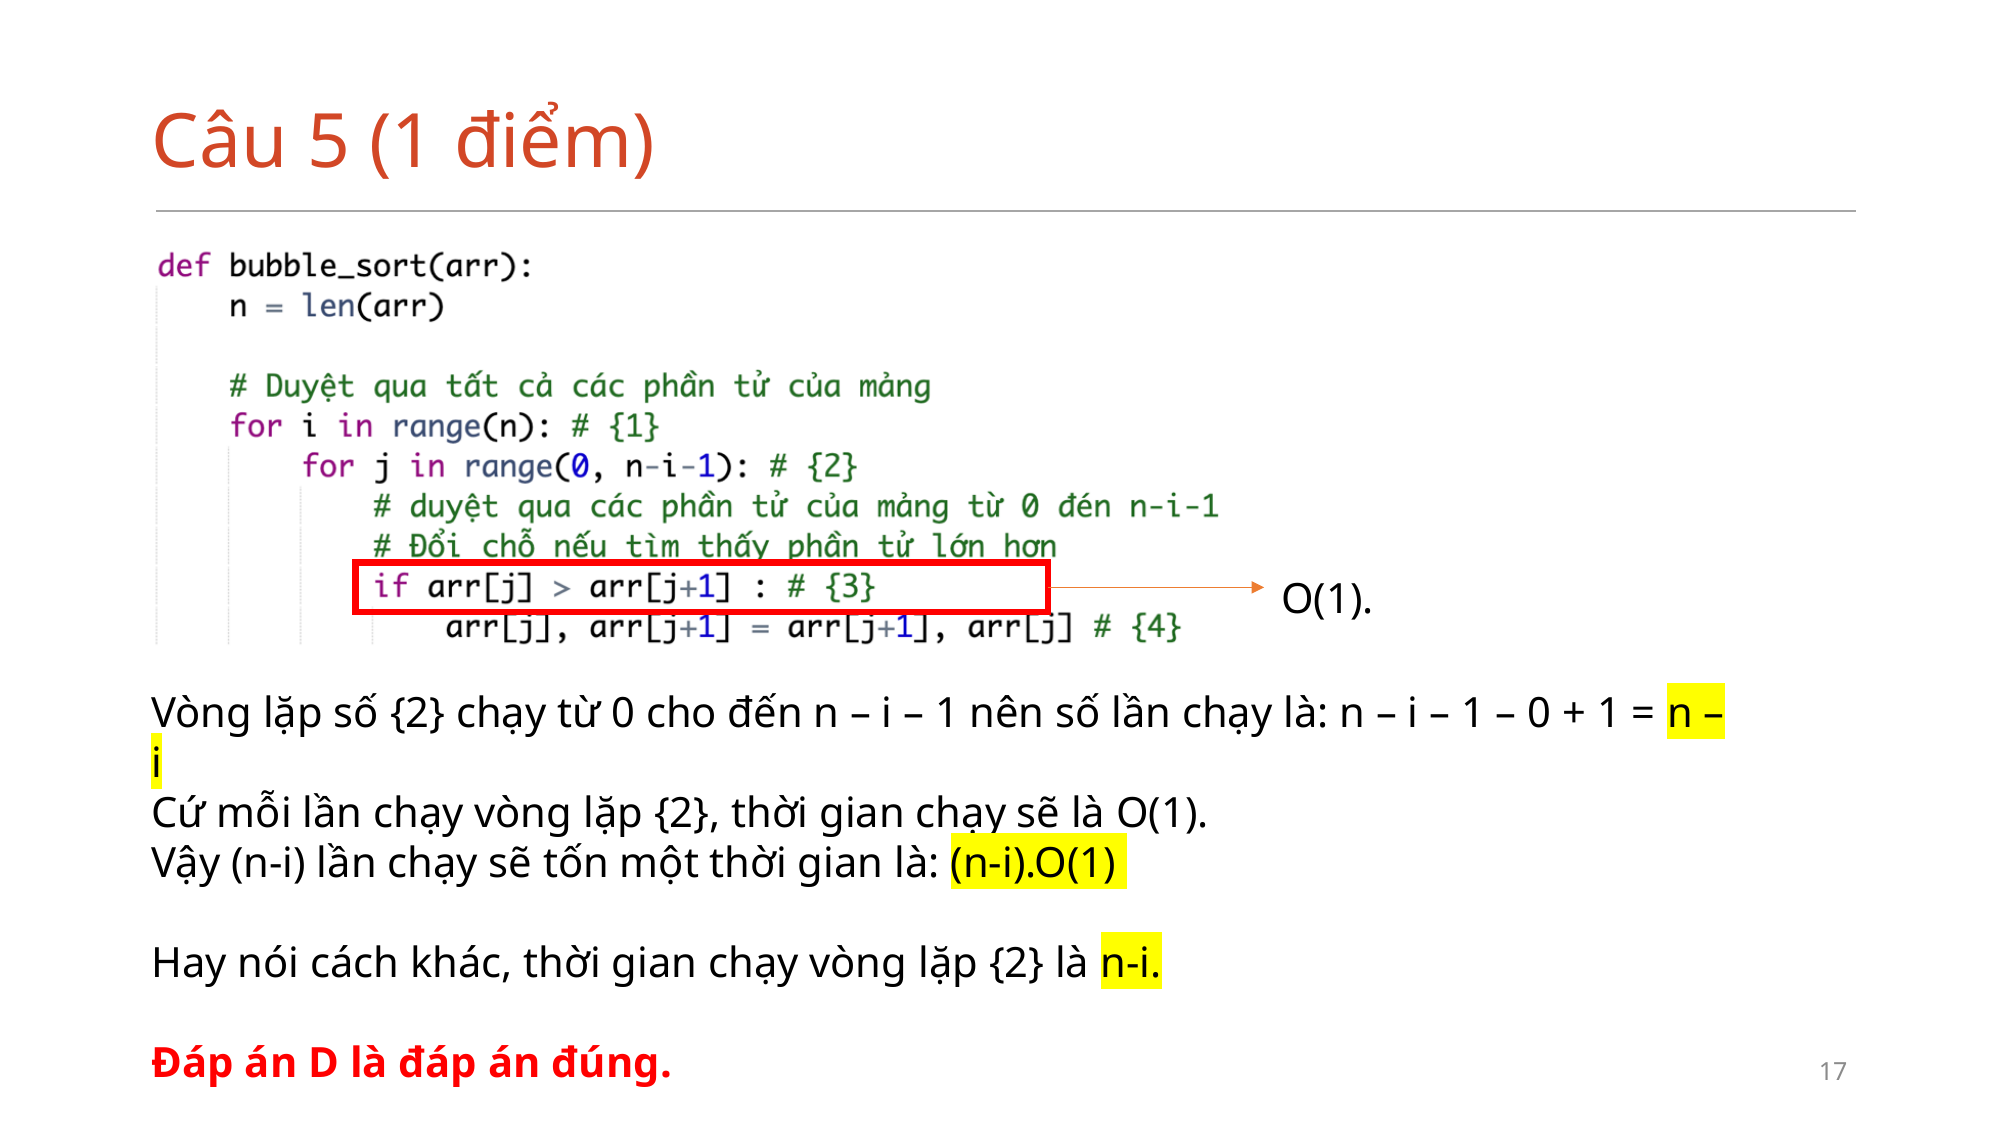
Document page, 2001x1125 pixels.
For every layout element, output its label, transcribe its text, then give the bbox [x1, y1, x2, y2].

picture [136, 227, 1265, 679]
title Câu 5 (1 điểm) [136, 75, 1862, 211]
slide_number 17 [1412, 1042, 1863, 1103]
text_box Vòng lặp số {2} chạy từ 0 cho đến n – i – 1 nên số lần chạy là: n – i – 1 – 0 + 1 = n – i Cứ mỗi lần chạy vòng lặp {2}, thời gian chạy sẽ là O(1). Vậy (n-i) lần chạy sẽ tốn một thời gian là: (n-i).O(1) Hay nói cách khác, thời gian chạy vòng lặp {2} là n-i. Đáp án D là đáp án đúng. [136, 678, 1751, 1093]
text_box O(1). [1266, 539, 1418, 630]
